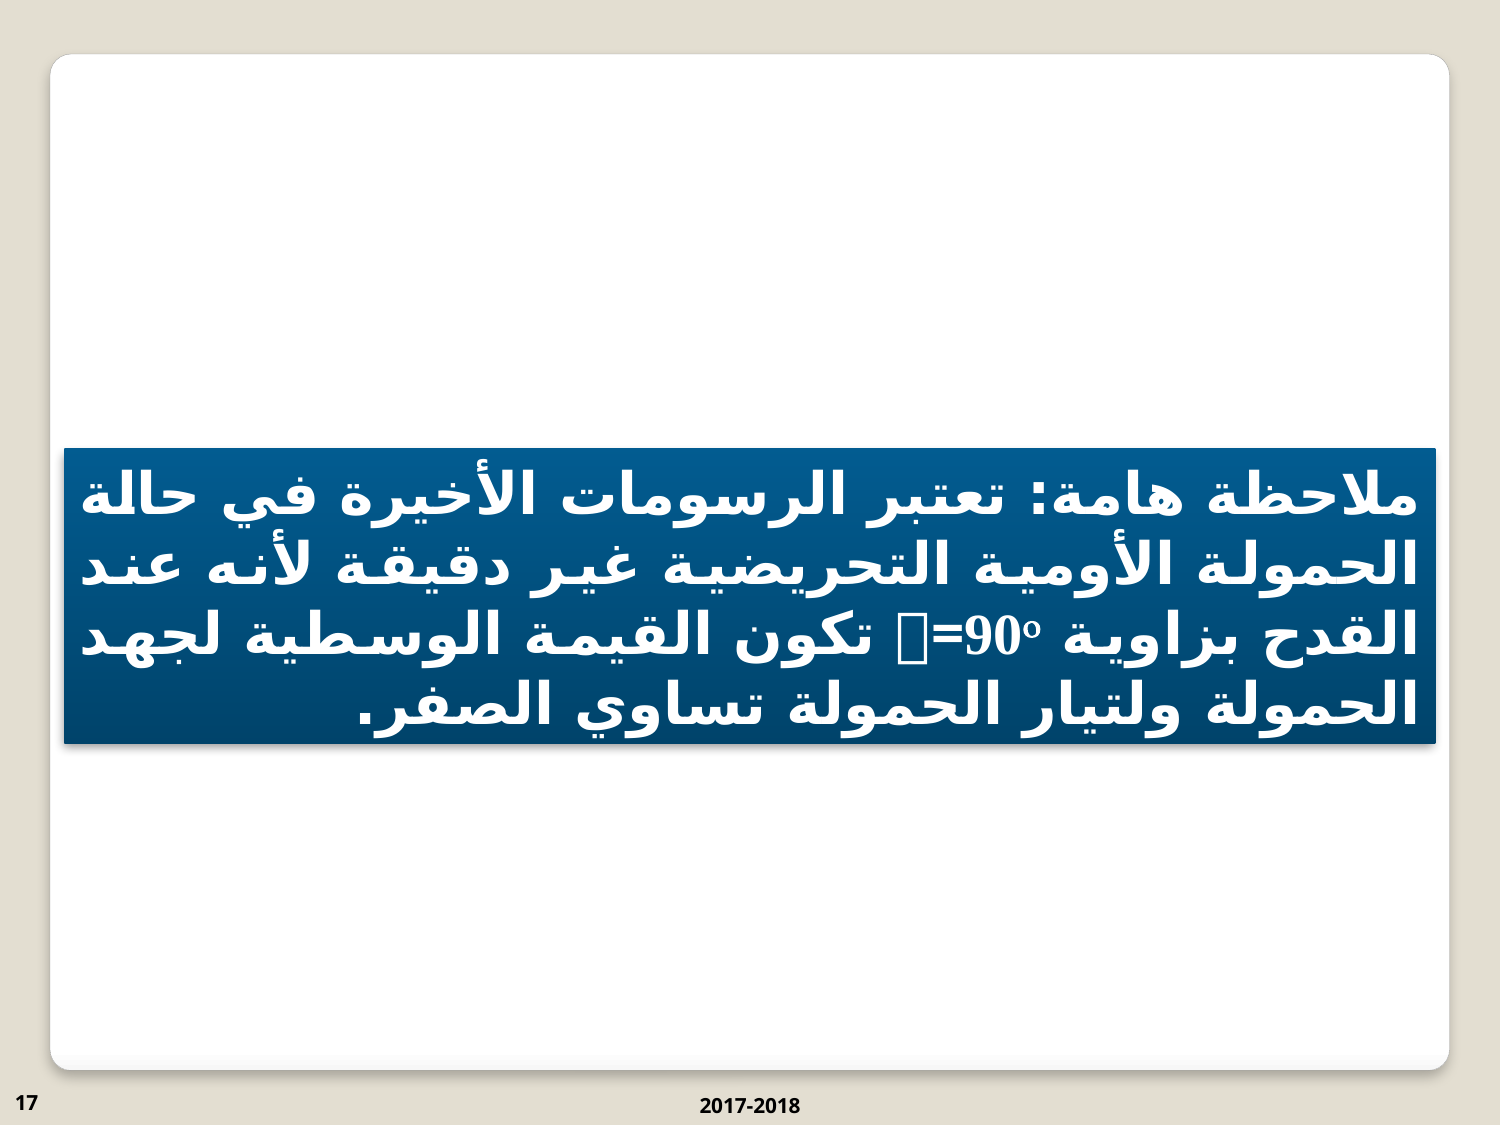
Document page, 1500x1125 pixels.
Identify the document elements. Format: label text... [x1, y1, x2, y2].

slide_number 17 [0, 1065, 75, 1125]
text_box ملاحظة هامة: تعتبر الرسومات الأخيرة في حالة الحمولة الأومية التحريضية غير دقيقة لأنه عند القدح بزاوية =90 تكون القيمة الوسطية لجهد الحمولة ولتيار الحمولة تساوي الصفر. [64, 448, 1436, 744]
slide_number 2017-2018 [562, 1065, 938, 1125]
